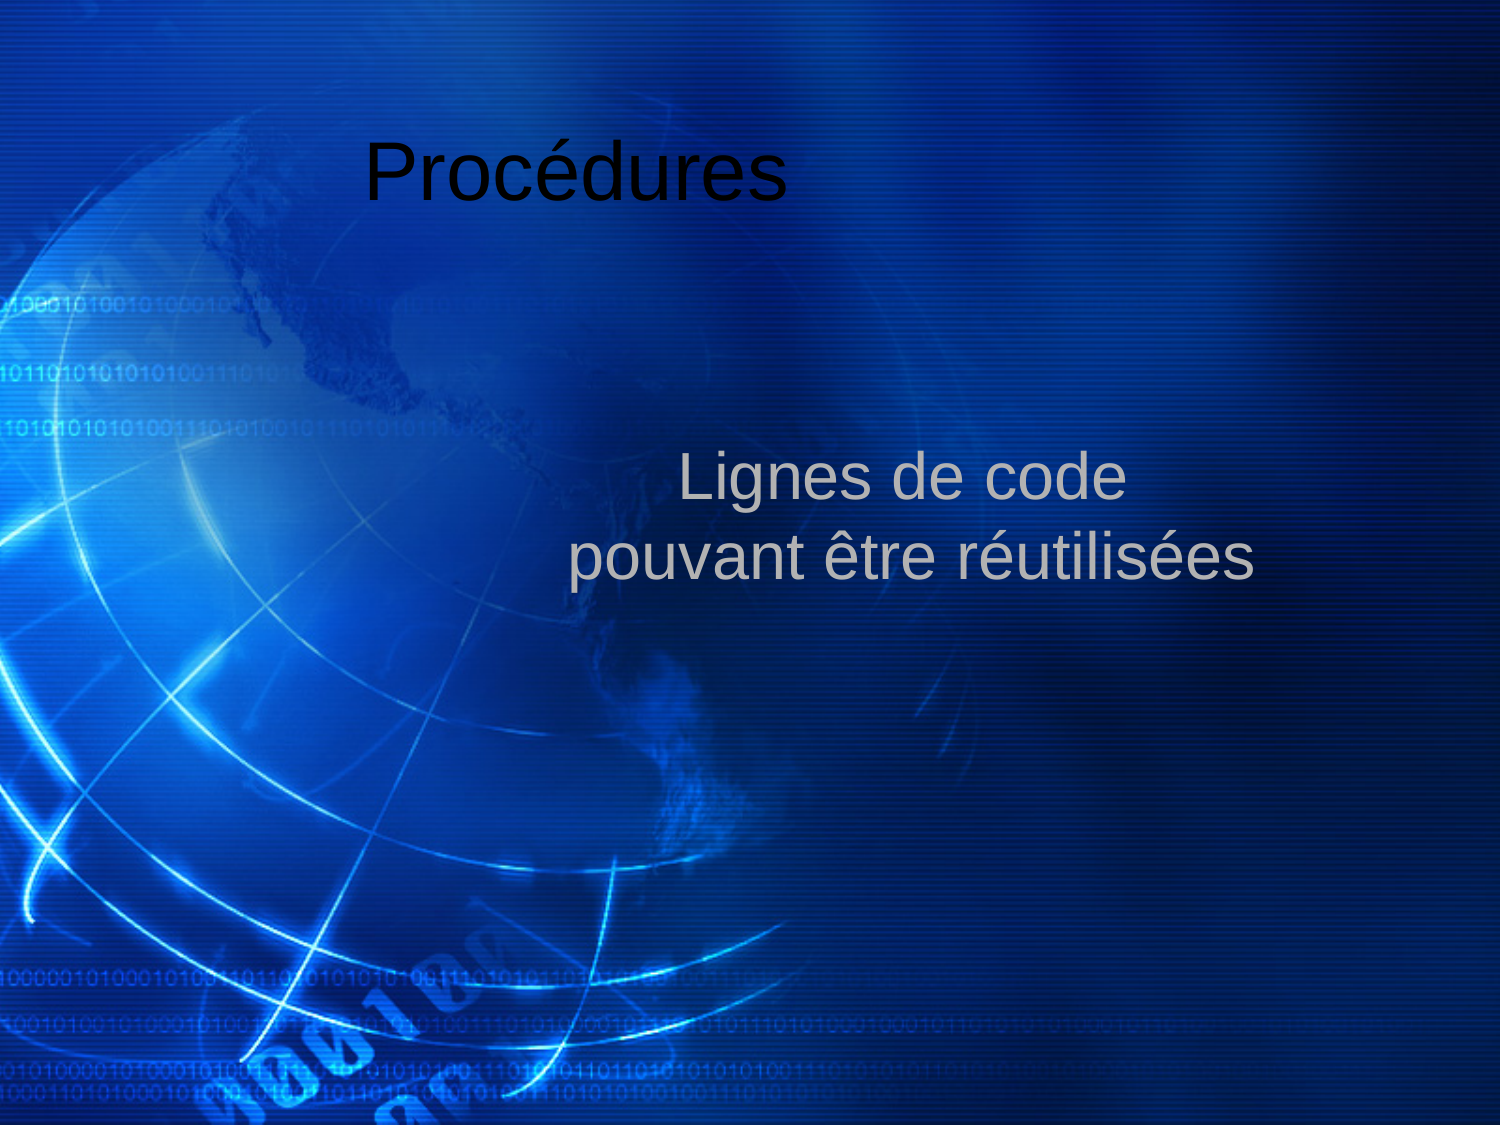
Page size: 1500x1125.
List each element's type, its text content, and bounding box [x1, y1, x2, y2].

title Procédures [348, 44, 1188, 291]
subtitle Lignes de code pouvant être réutilisées [289, 317, 1500, 708]
picture [0, 0, 1500, 1125]
